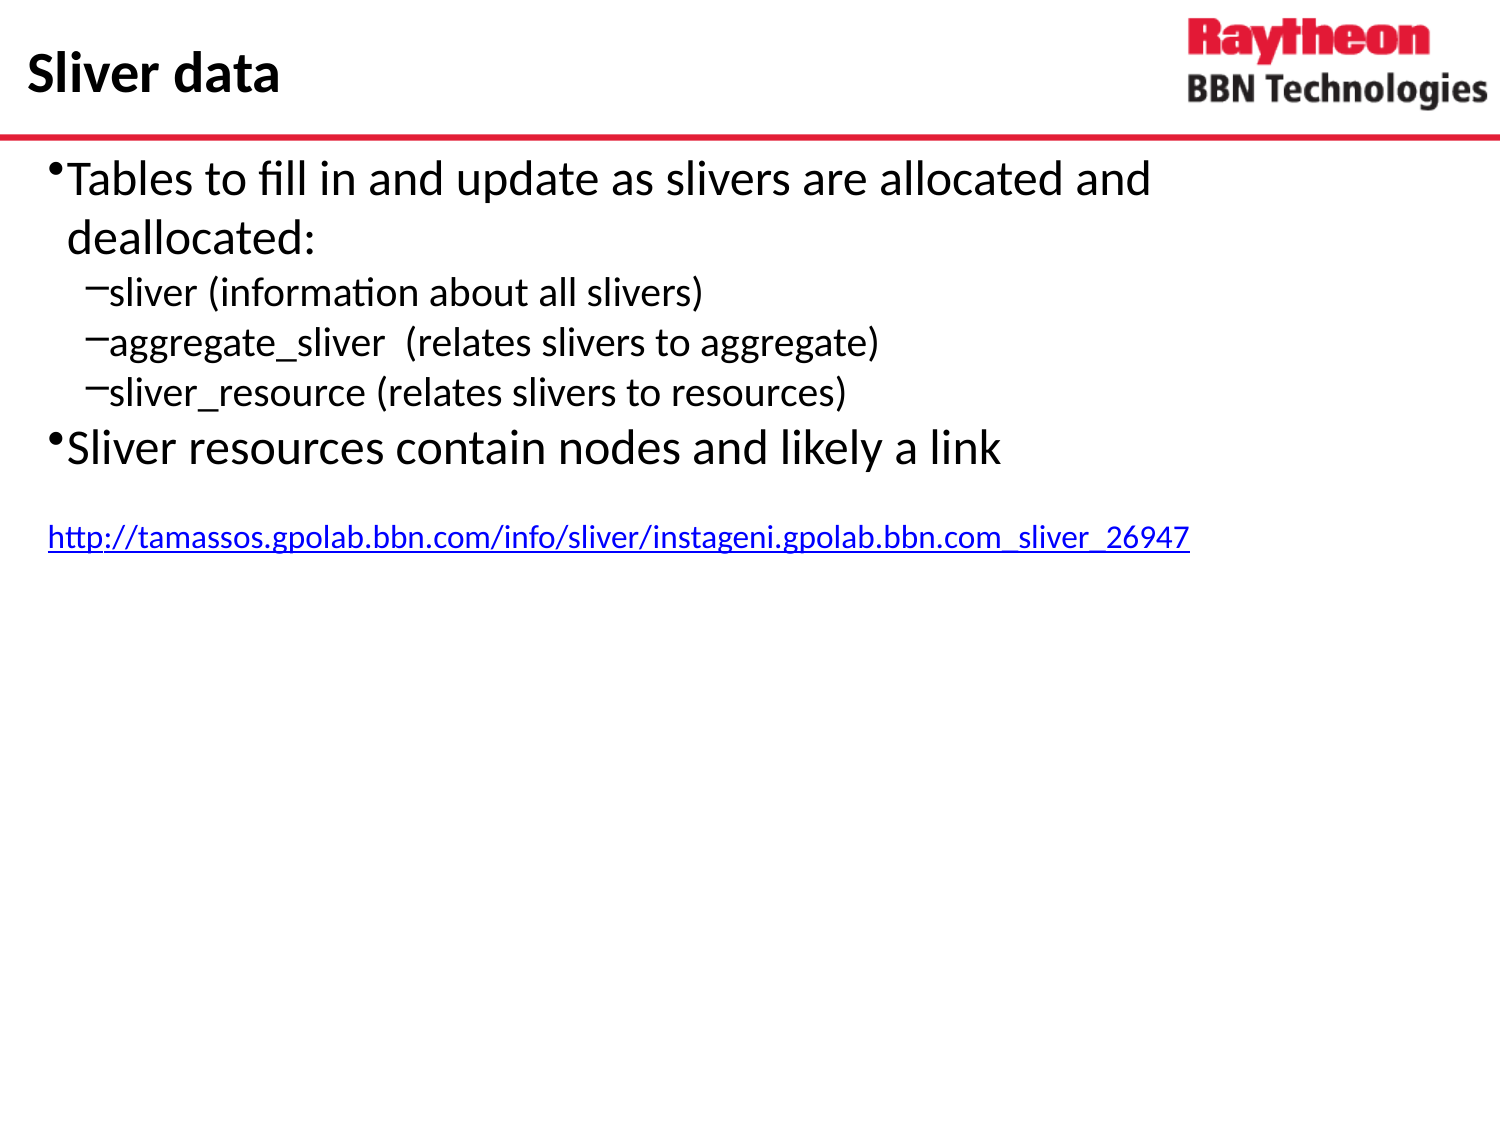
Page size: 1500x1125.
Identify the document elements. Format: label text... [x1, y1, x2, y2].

list Tables to fill in and update as slivers are allocated and deallocated: sliver (information about all slivers) aggregate_sliver (relates slivers to aggregate) sliver_resource (relates slivers to resources) Sliver resources contain nodes and likely a link http://tamassos.gpolab.bbn.com/info/sliver/instageni.gpolab.bbn.com_sliver_26947 [32, 137, 1388, 1063]
picture [1180, 12, 1500, 125]
title Sliver data [12, 12, 1180, 126]
